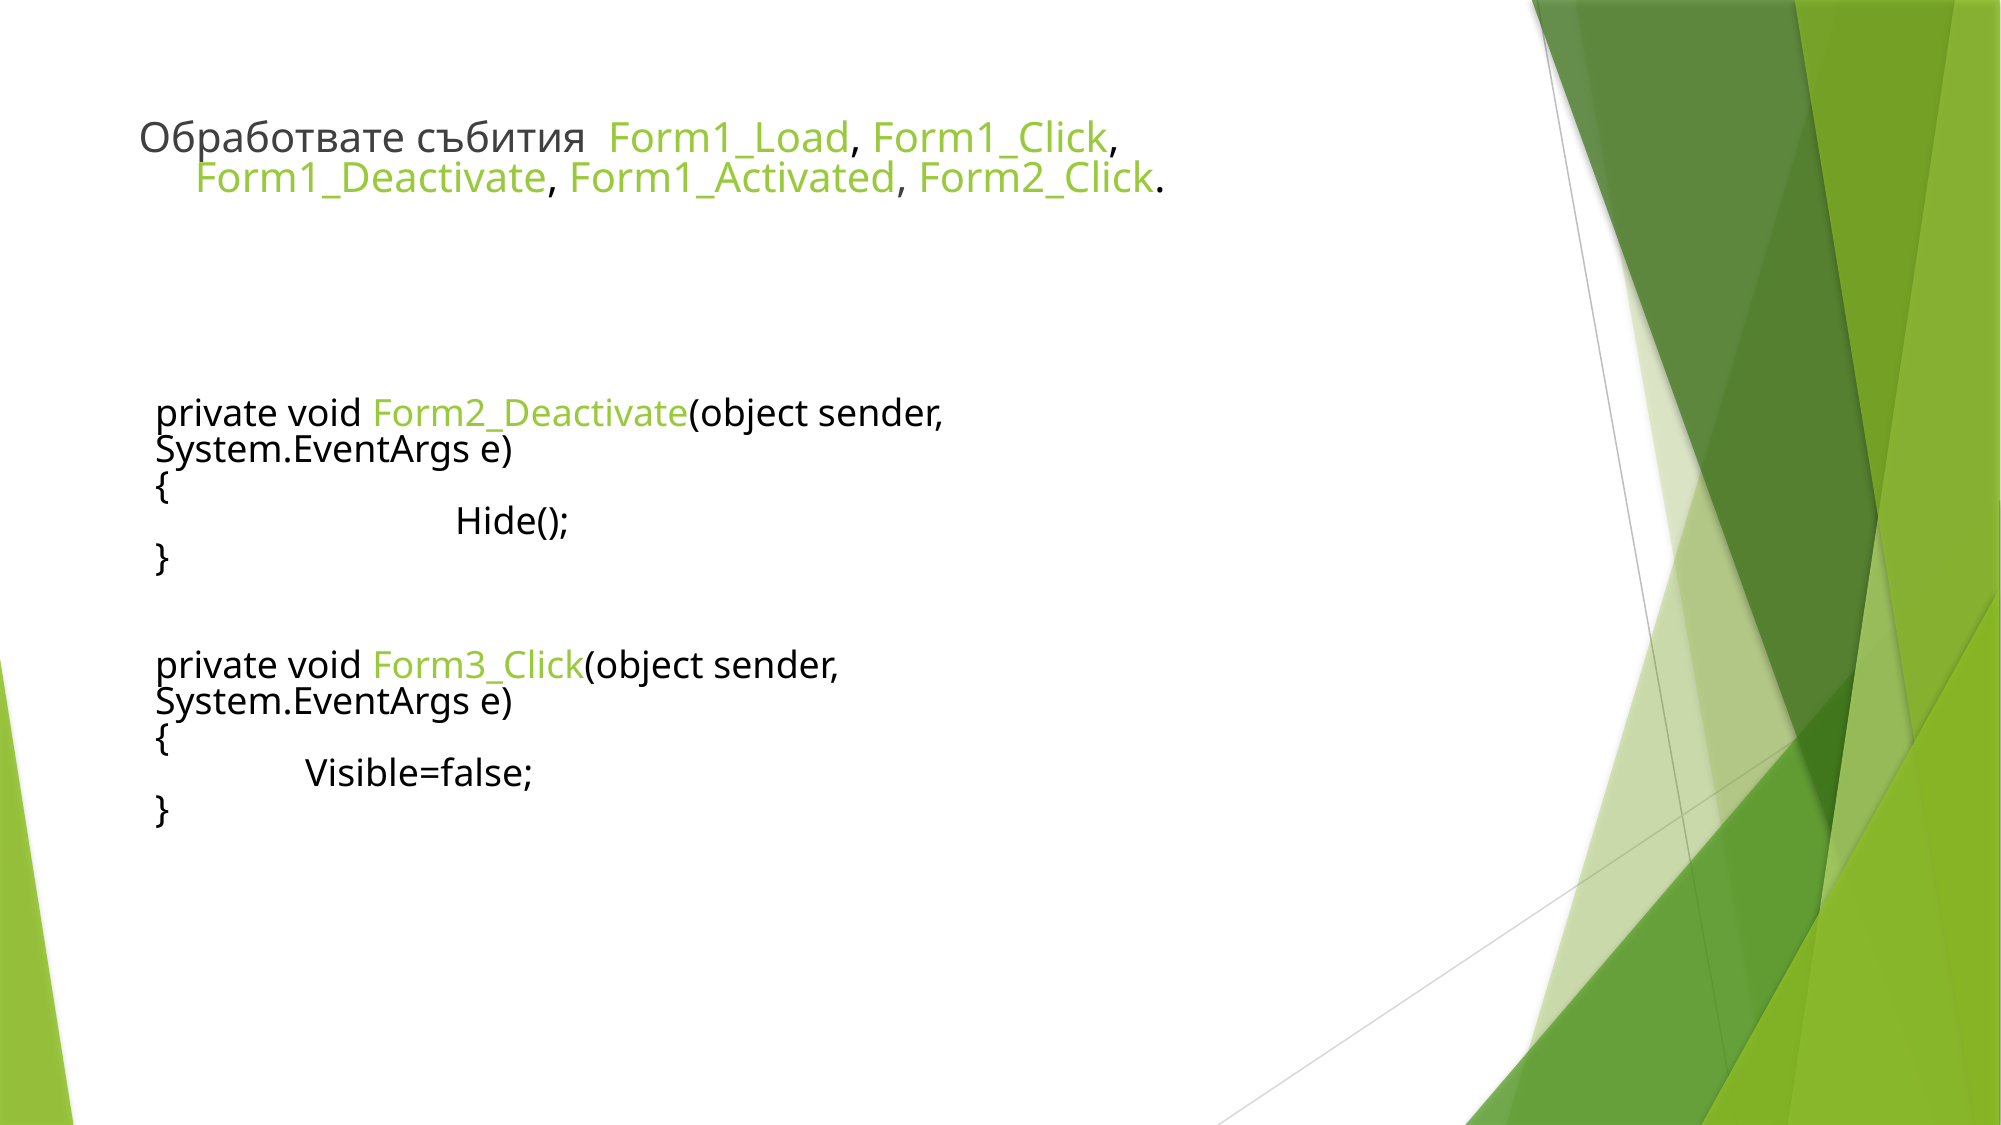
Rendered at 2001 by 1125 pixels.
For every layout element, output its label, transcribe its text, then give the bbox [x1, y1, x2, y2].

text_box private void Form2_Deactivate(object sender, System.EventArgs e) { Hide(); } private void Form3_Click(object sender, System.EventArgs e) { Visible=false; } [140, 390, 1141, 837]
list Обработвате събития Form1_Load, Form1_Click, Form1_Deactivate, Form1_Activated, Form2_Click. [123, 112, 1481, 248]
